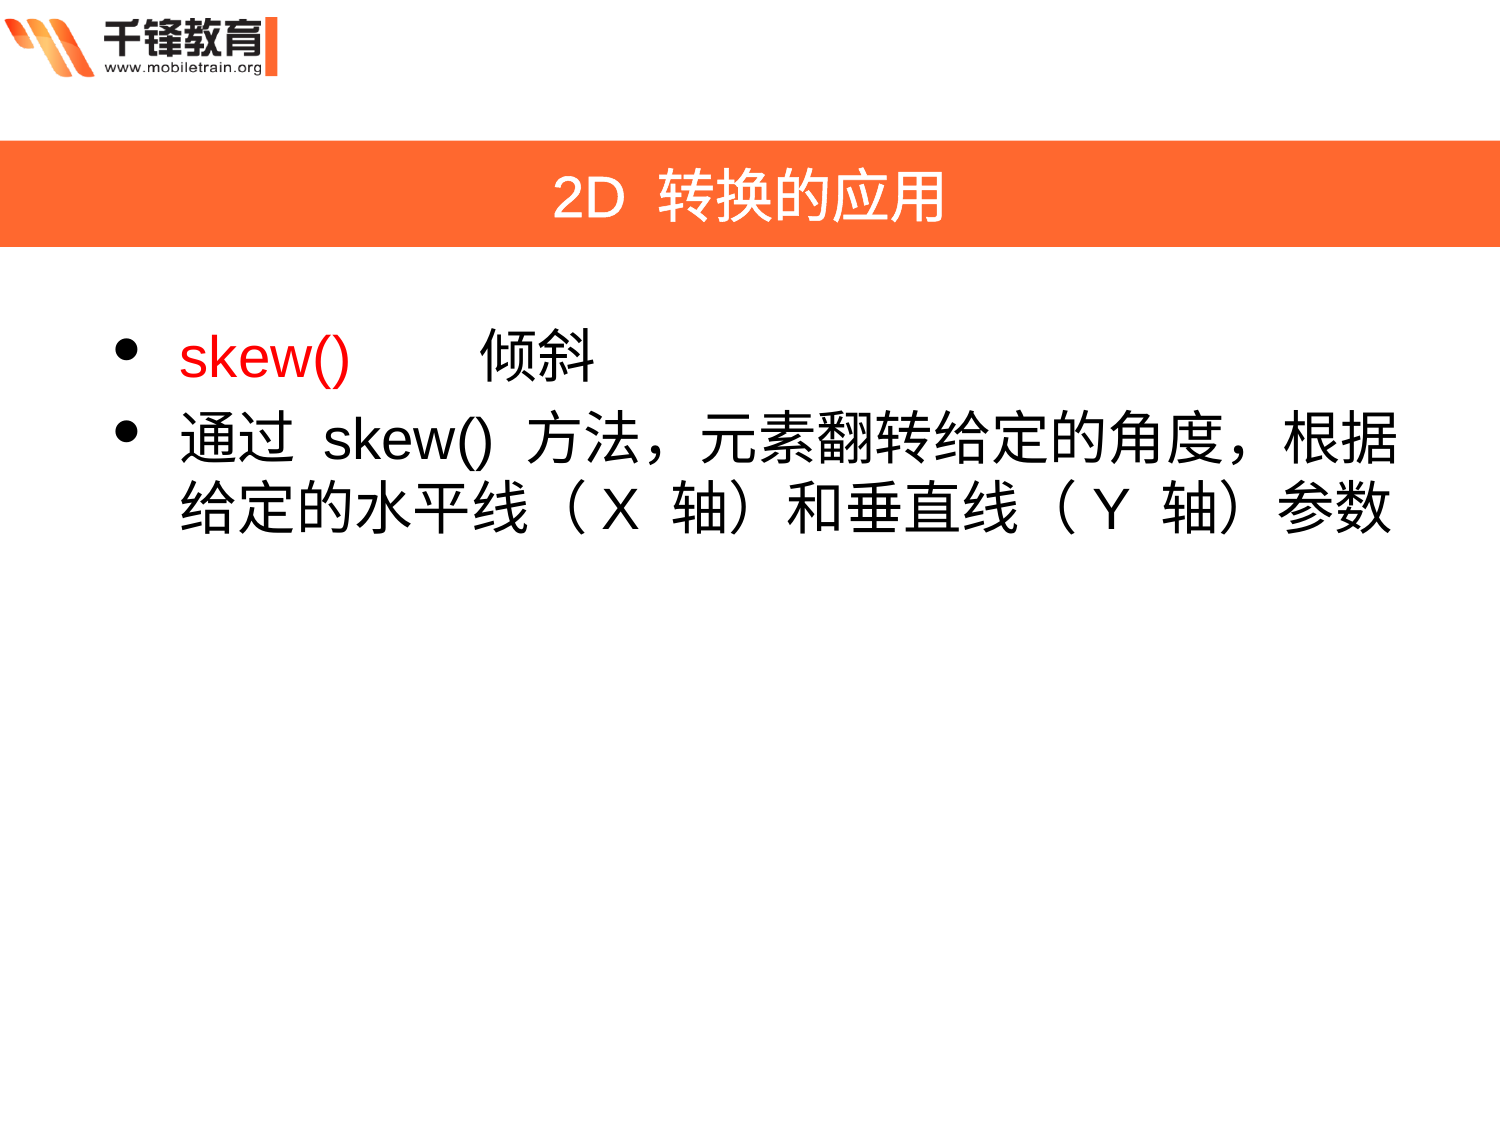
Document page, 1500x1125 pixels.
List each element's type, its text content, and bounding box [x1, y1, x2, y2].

text_box 2D 转换的应用 [0, 140, 1500, 247]
picture [3, 18, 261, 79]
text_box skew() 倾斜 通过 skew() 方法，元素翻转给定的角度，根据给定的水平线（X 轴）和垂直线（Y 轴）参数 [74, 312, 1425, 1055]
